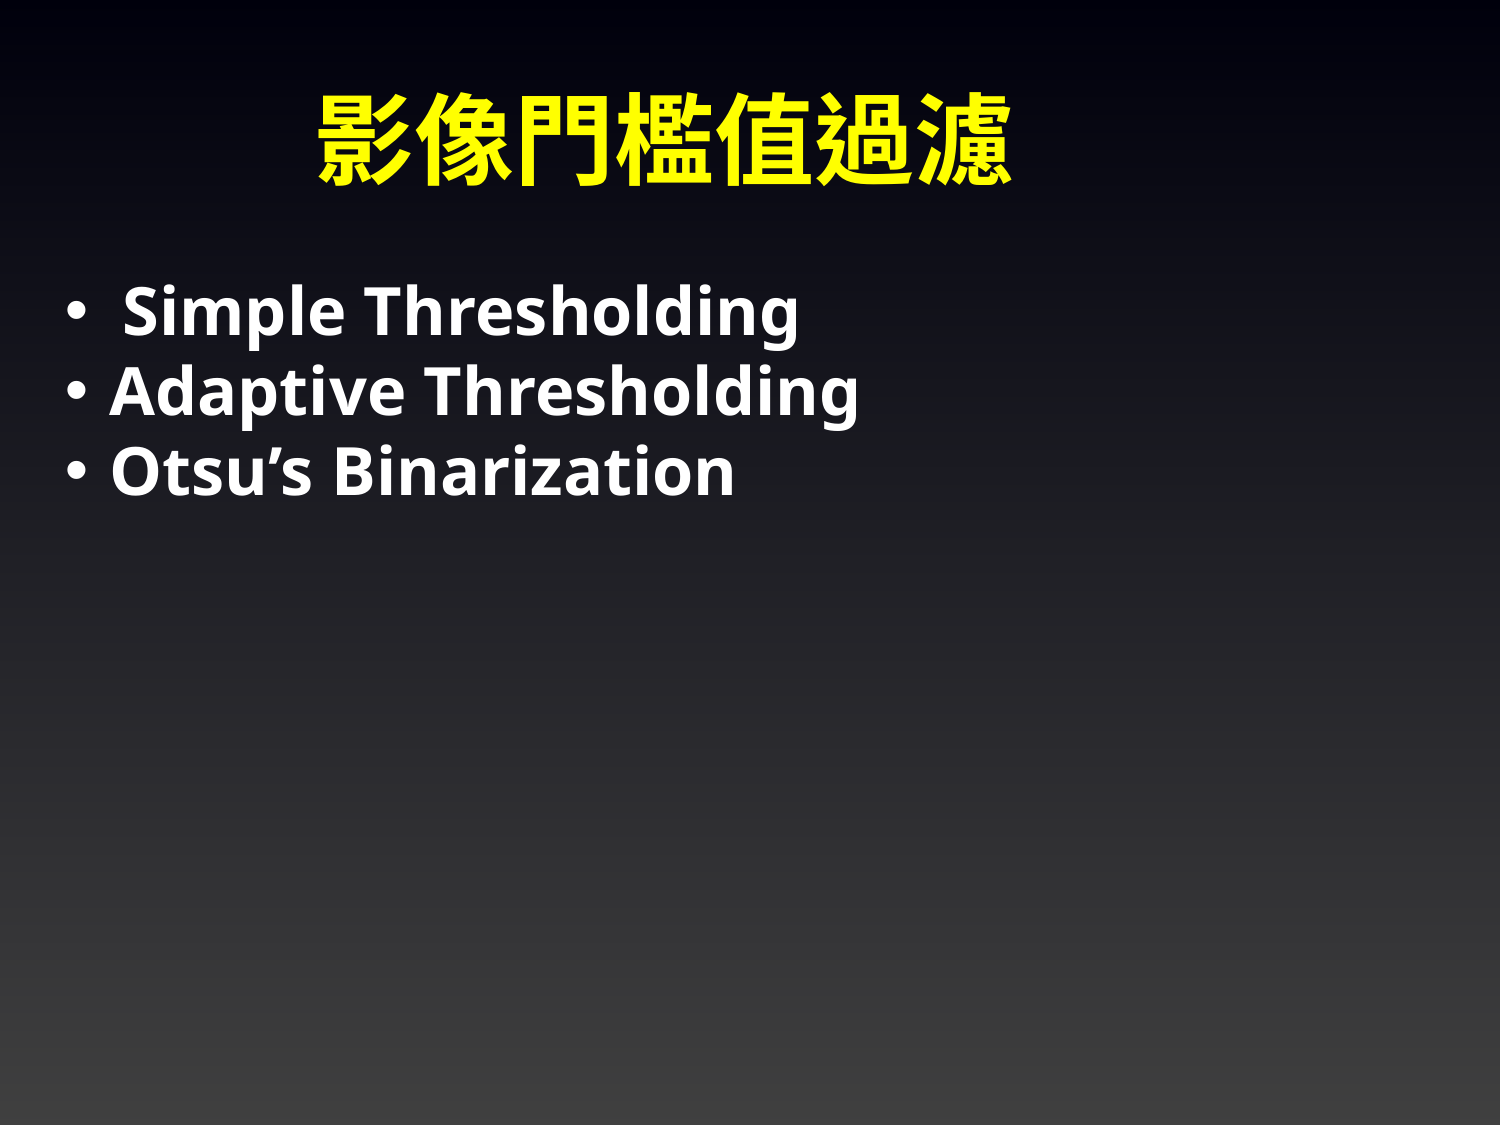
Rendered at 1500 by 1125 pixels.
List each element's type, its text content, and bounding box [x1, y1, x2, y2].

text_box Simple Thresholding Adaptive Thresholding Otsu’s Binarization [50, 261, 1450, 597]
text_box 影像門檻值過濾 [300, 49, 1175, 213]
